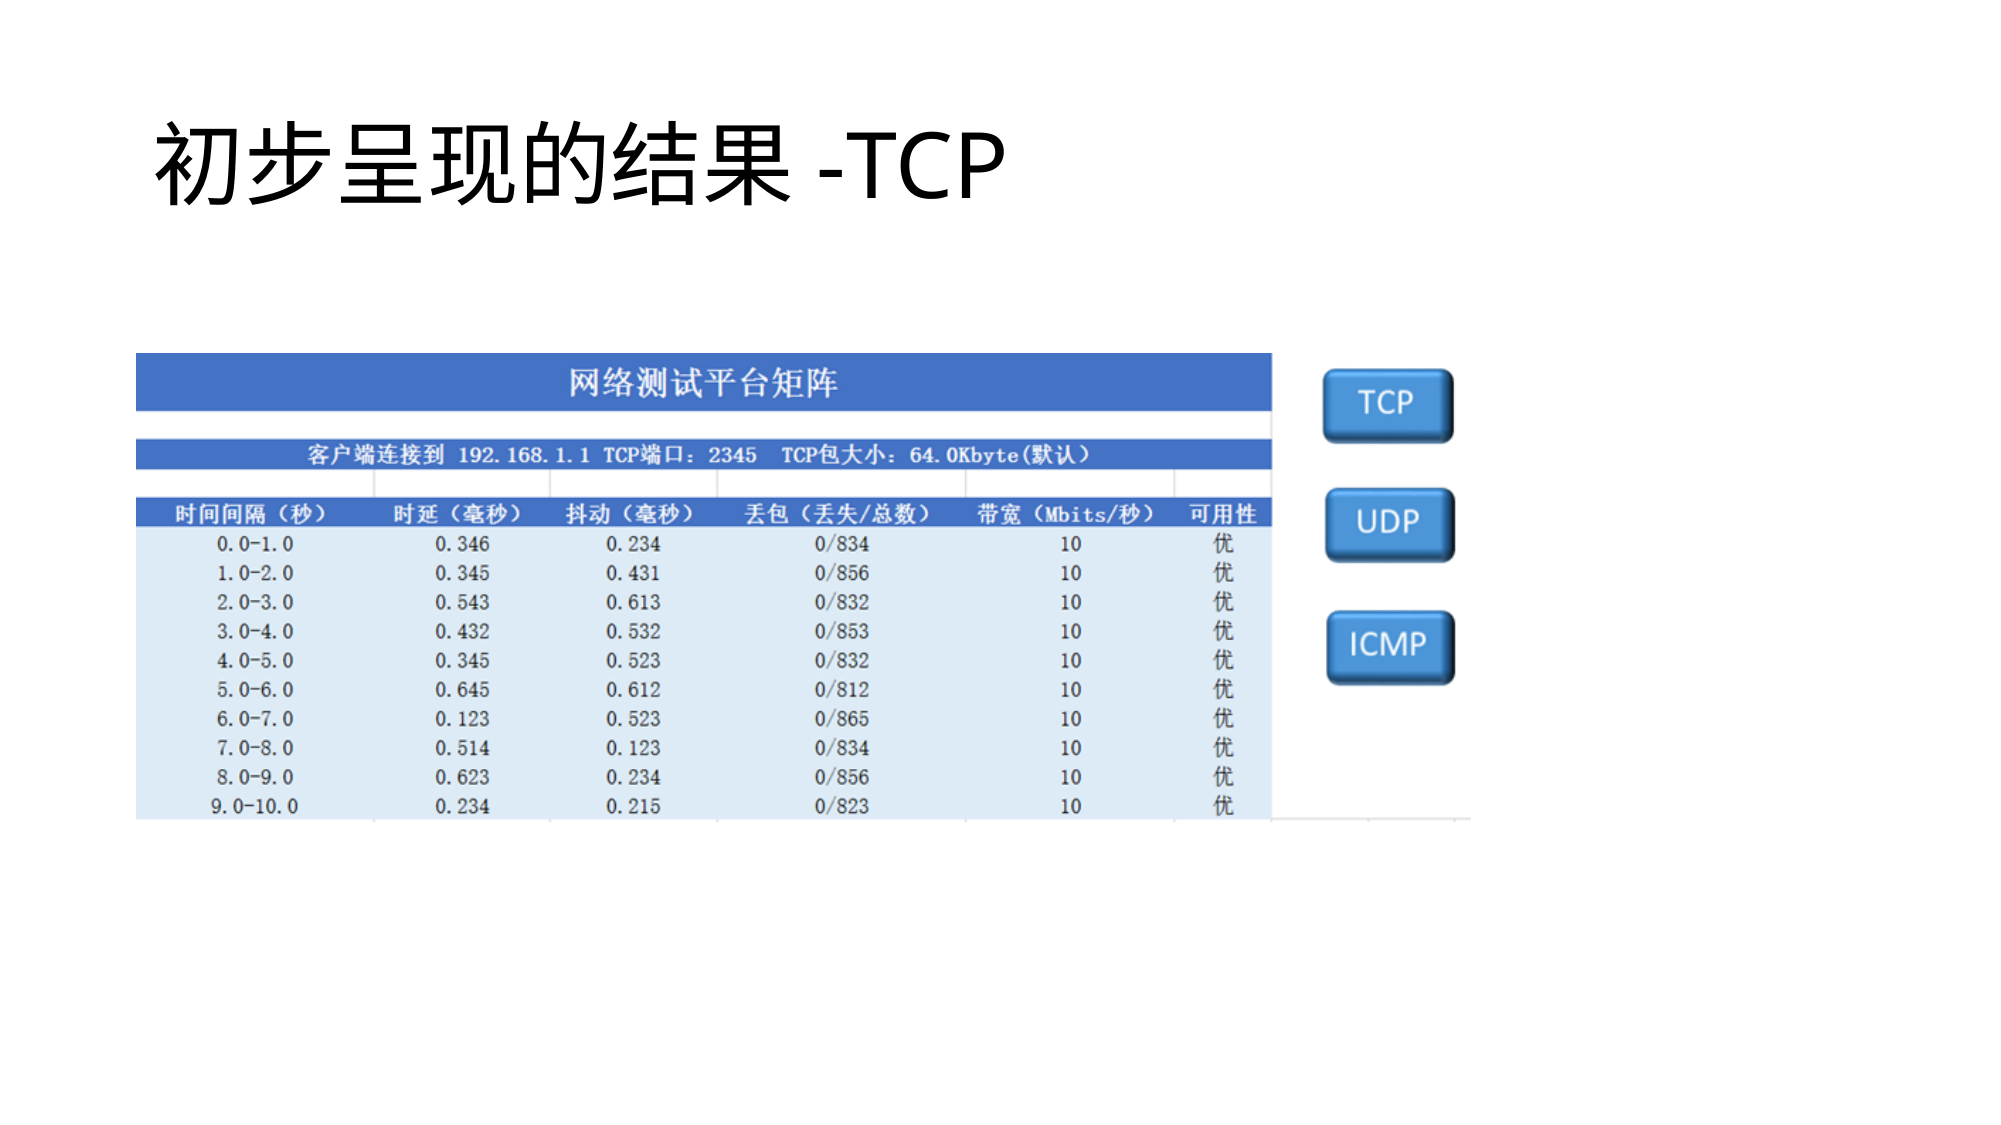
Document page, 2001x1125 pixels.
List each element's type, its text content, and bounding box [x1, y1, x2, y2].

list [136, 353, 1471, 822]
title 初步呈现的结果-TCP [137, 59, 1863, 278]
